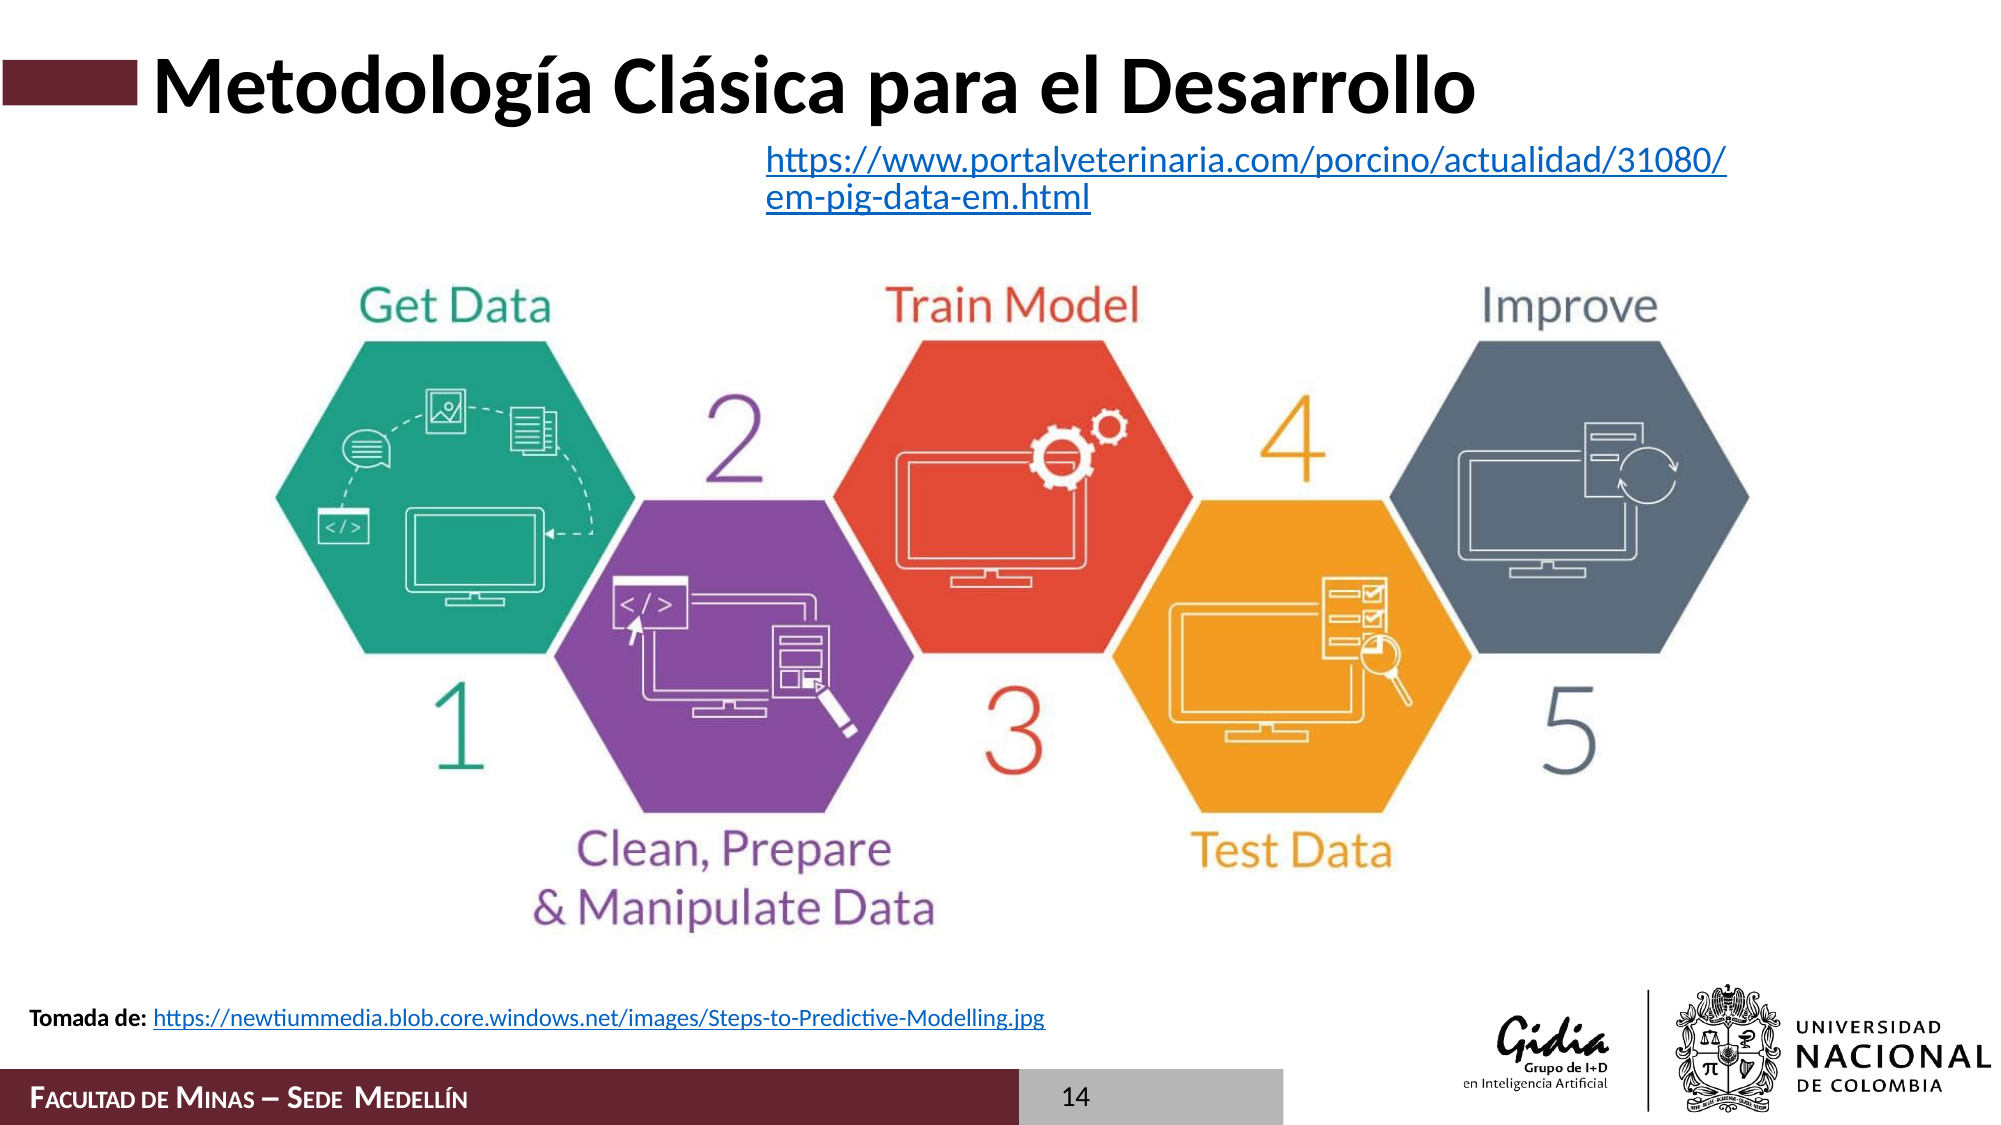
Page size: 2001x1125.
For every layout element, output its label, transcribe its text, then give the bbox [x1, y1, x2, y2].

title Metodología Clásica para el Desarrollo [150, 27, 1725, 218]
text_box https://www.portalveterinaria.com/porcino/actualidad/31080/em-pig-data-em.html [750, 127, 1751, 188]
text_box [2, 59, 138, 106]
text_box Tomada de: https://newtiummedia.blob.core.windows.net/images/Steps-to-Predictive-Modelling.jpg [27, 999, 1275, 1032]
text_box [269, 283, 1756, 938]
slide_number 14 [1054, 1082, 1097, 1125]
picture [1463, 983, 1992, 1113]
